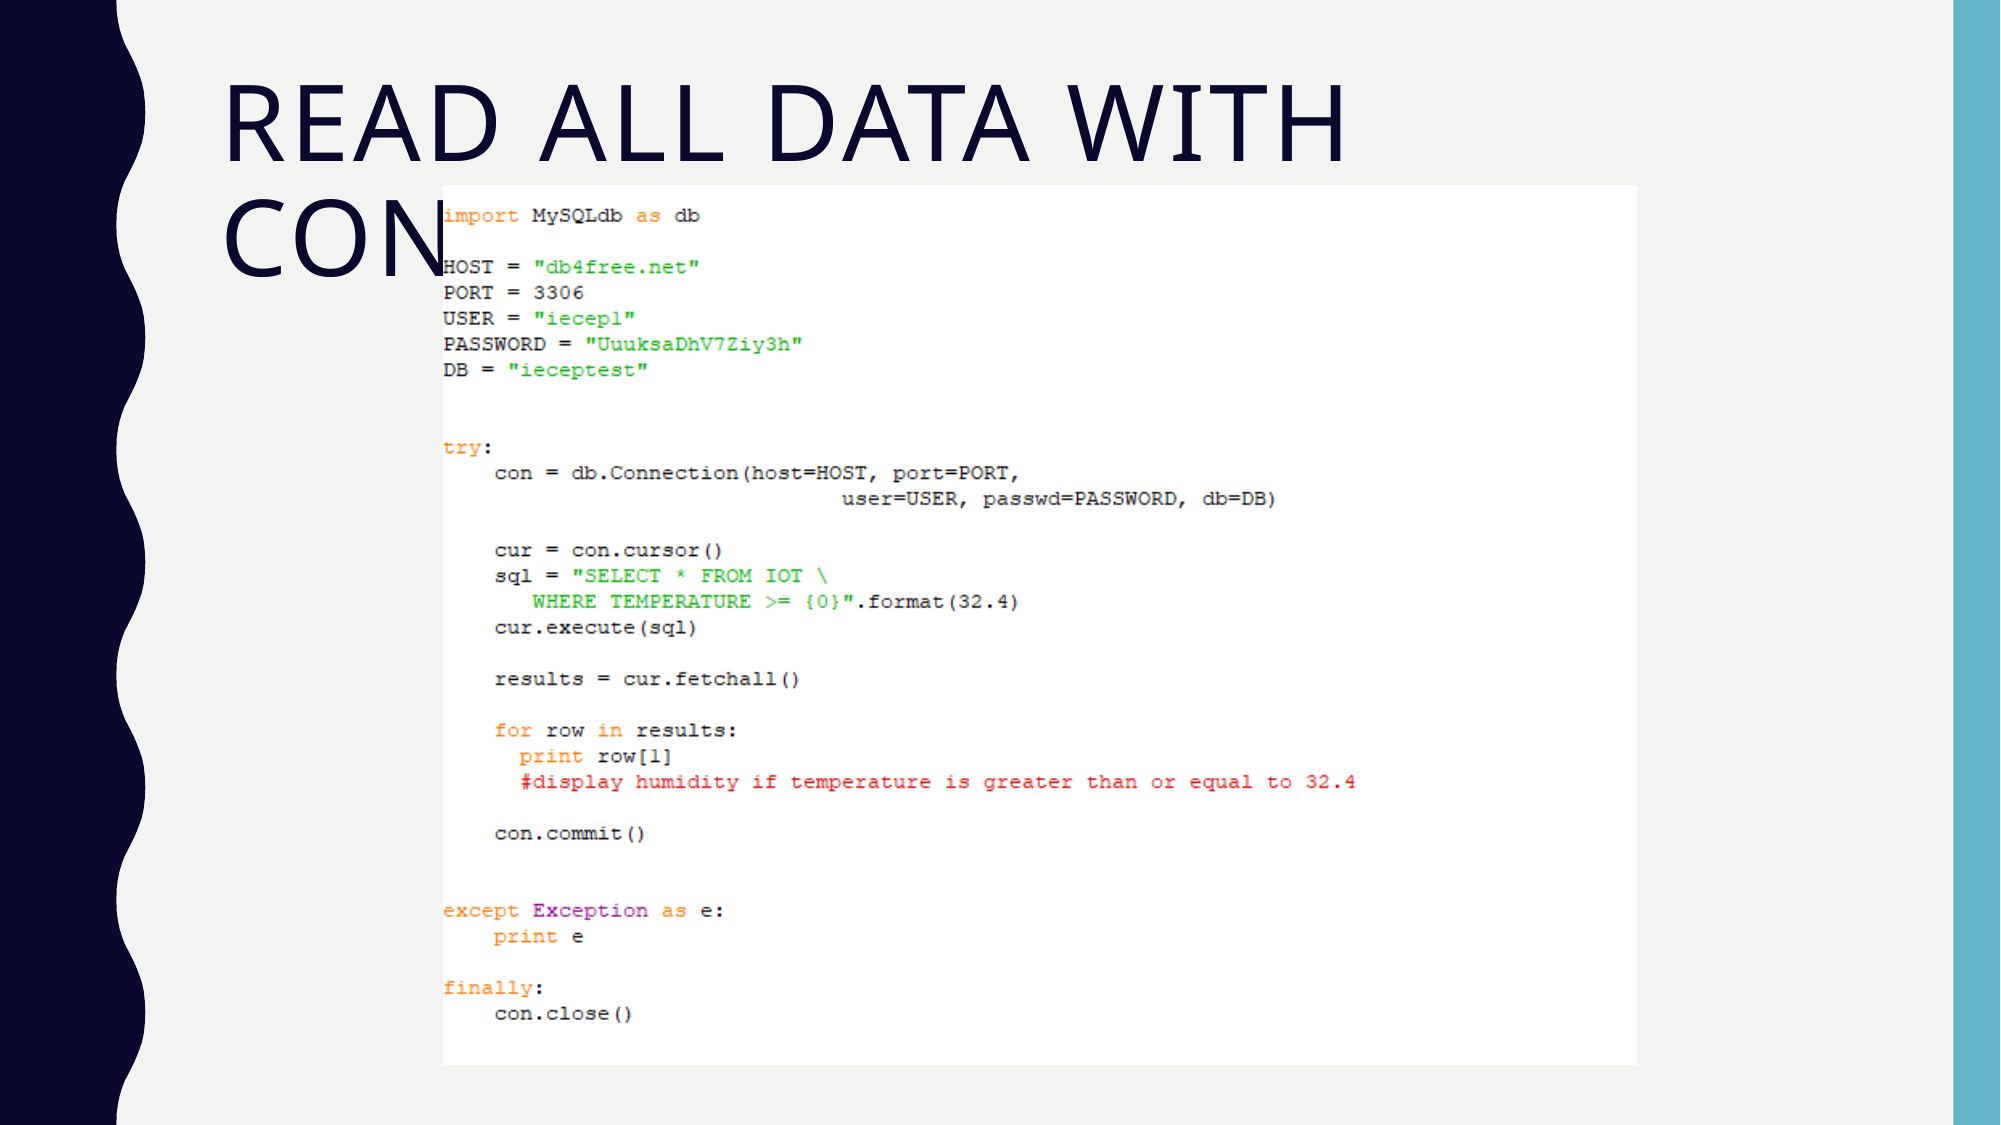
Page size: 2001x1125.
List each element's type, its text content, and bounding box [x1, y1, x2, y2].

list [443, 185, 1637, 1065]
title READ ALL DATA WITH CONDITION [205, 62, 1875, 308]
